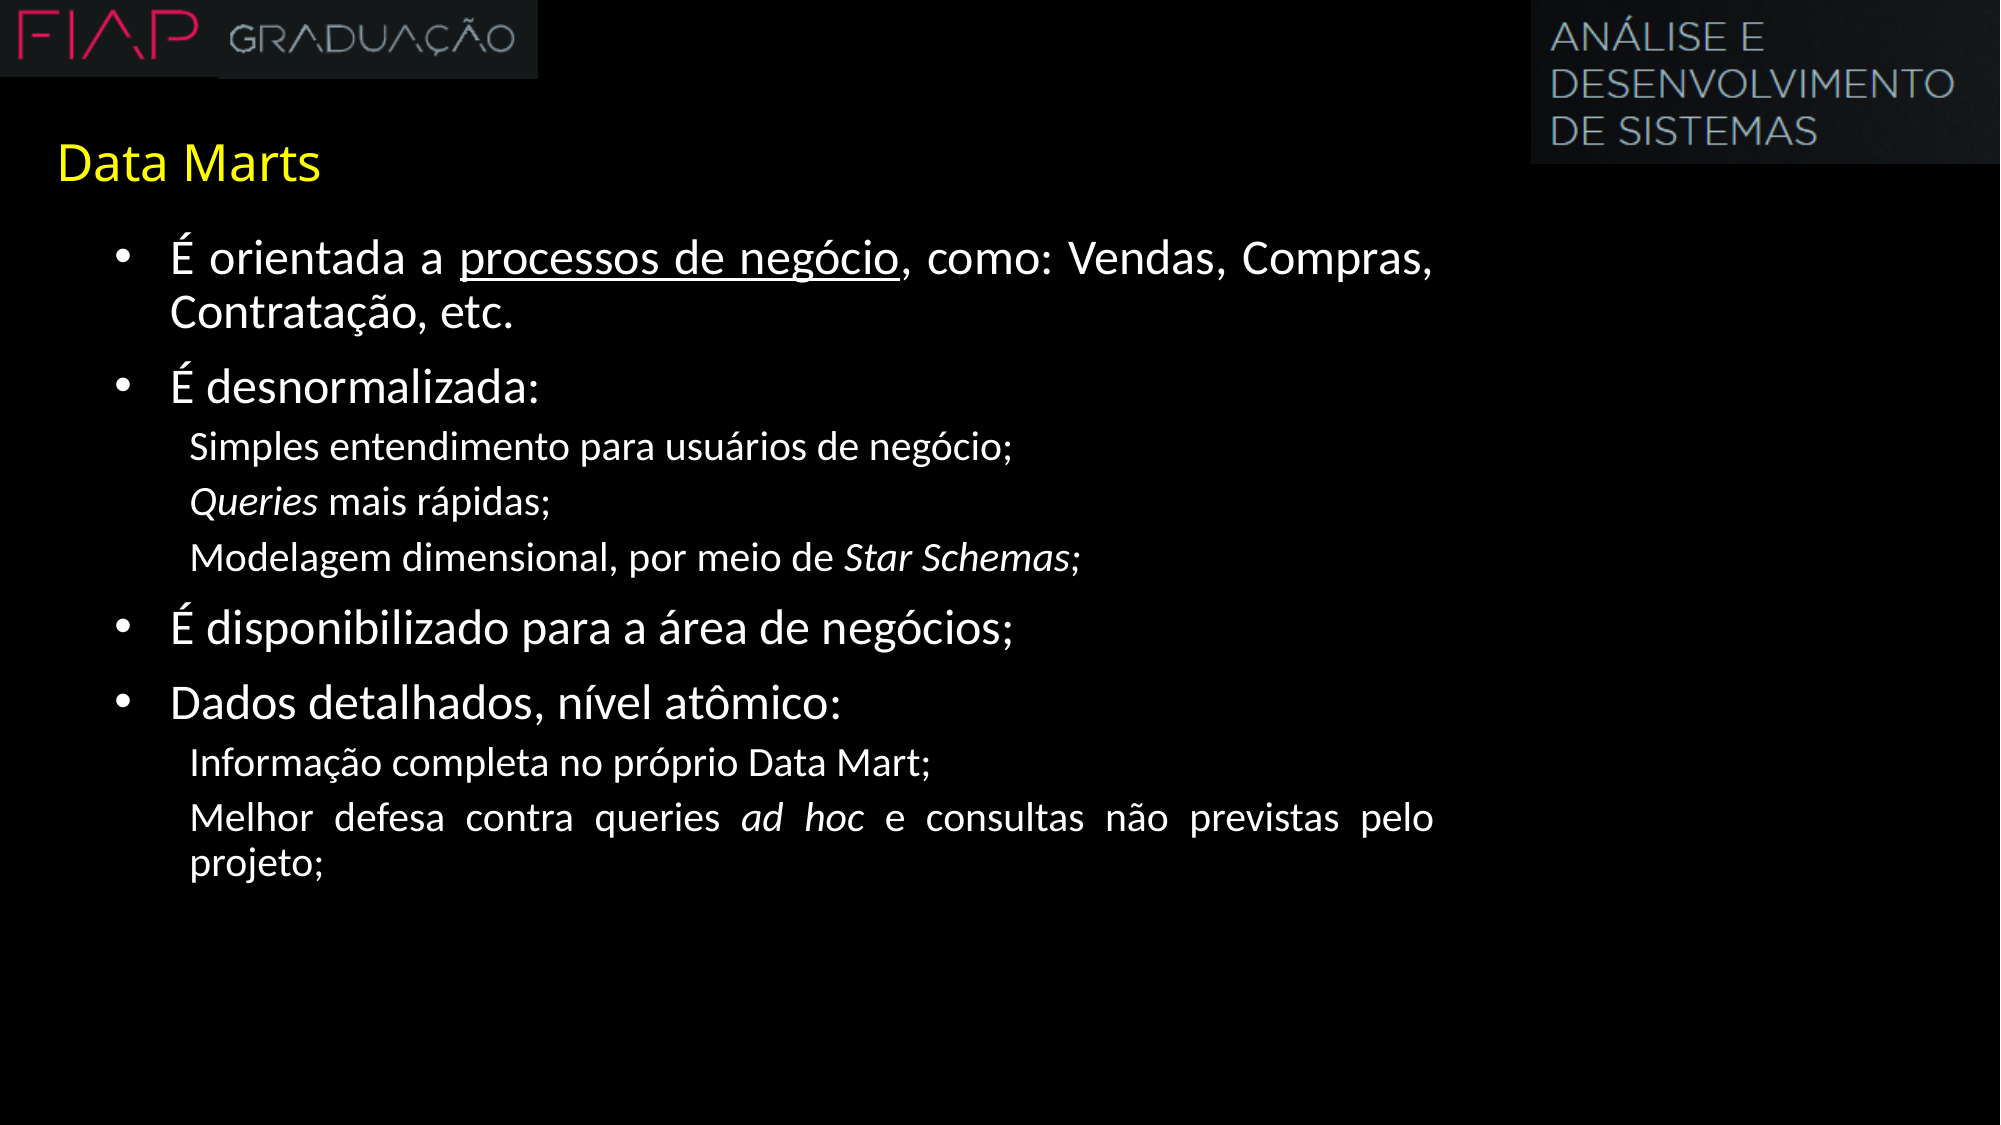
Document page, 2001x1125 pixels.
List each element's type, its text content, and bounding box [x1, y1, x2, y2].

picture [0, 0, 538, 79]
text_box Data Marts [41, 128, 1392, 200]
text_box É orientada a processos de negócio, como: Vendas, Compras, Contratação, etc. É desnormalizada: Simples entendimento para usuários de negócio; Queries mais rápidas; Modelagem dimensional, por meio de Star Schemas; É disponibilizado para a área de negócios; Dados detalhados, nível atômico: Informação completa no próprio Data Mart; Melhor defesa contra queries ad hoc e consultas não previstas pelo projeto; [99, 223, 1450, 1125]
picture [1531, 0, 2000, 165]
